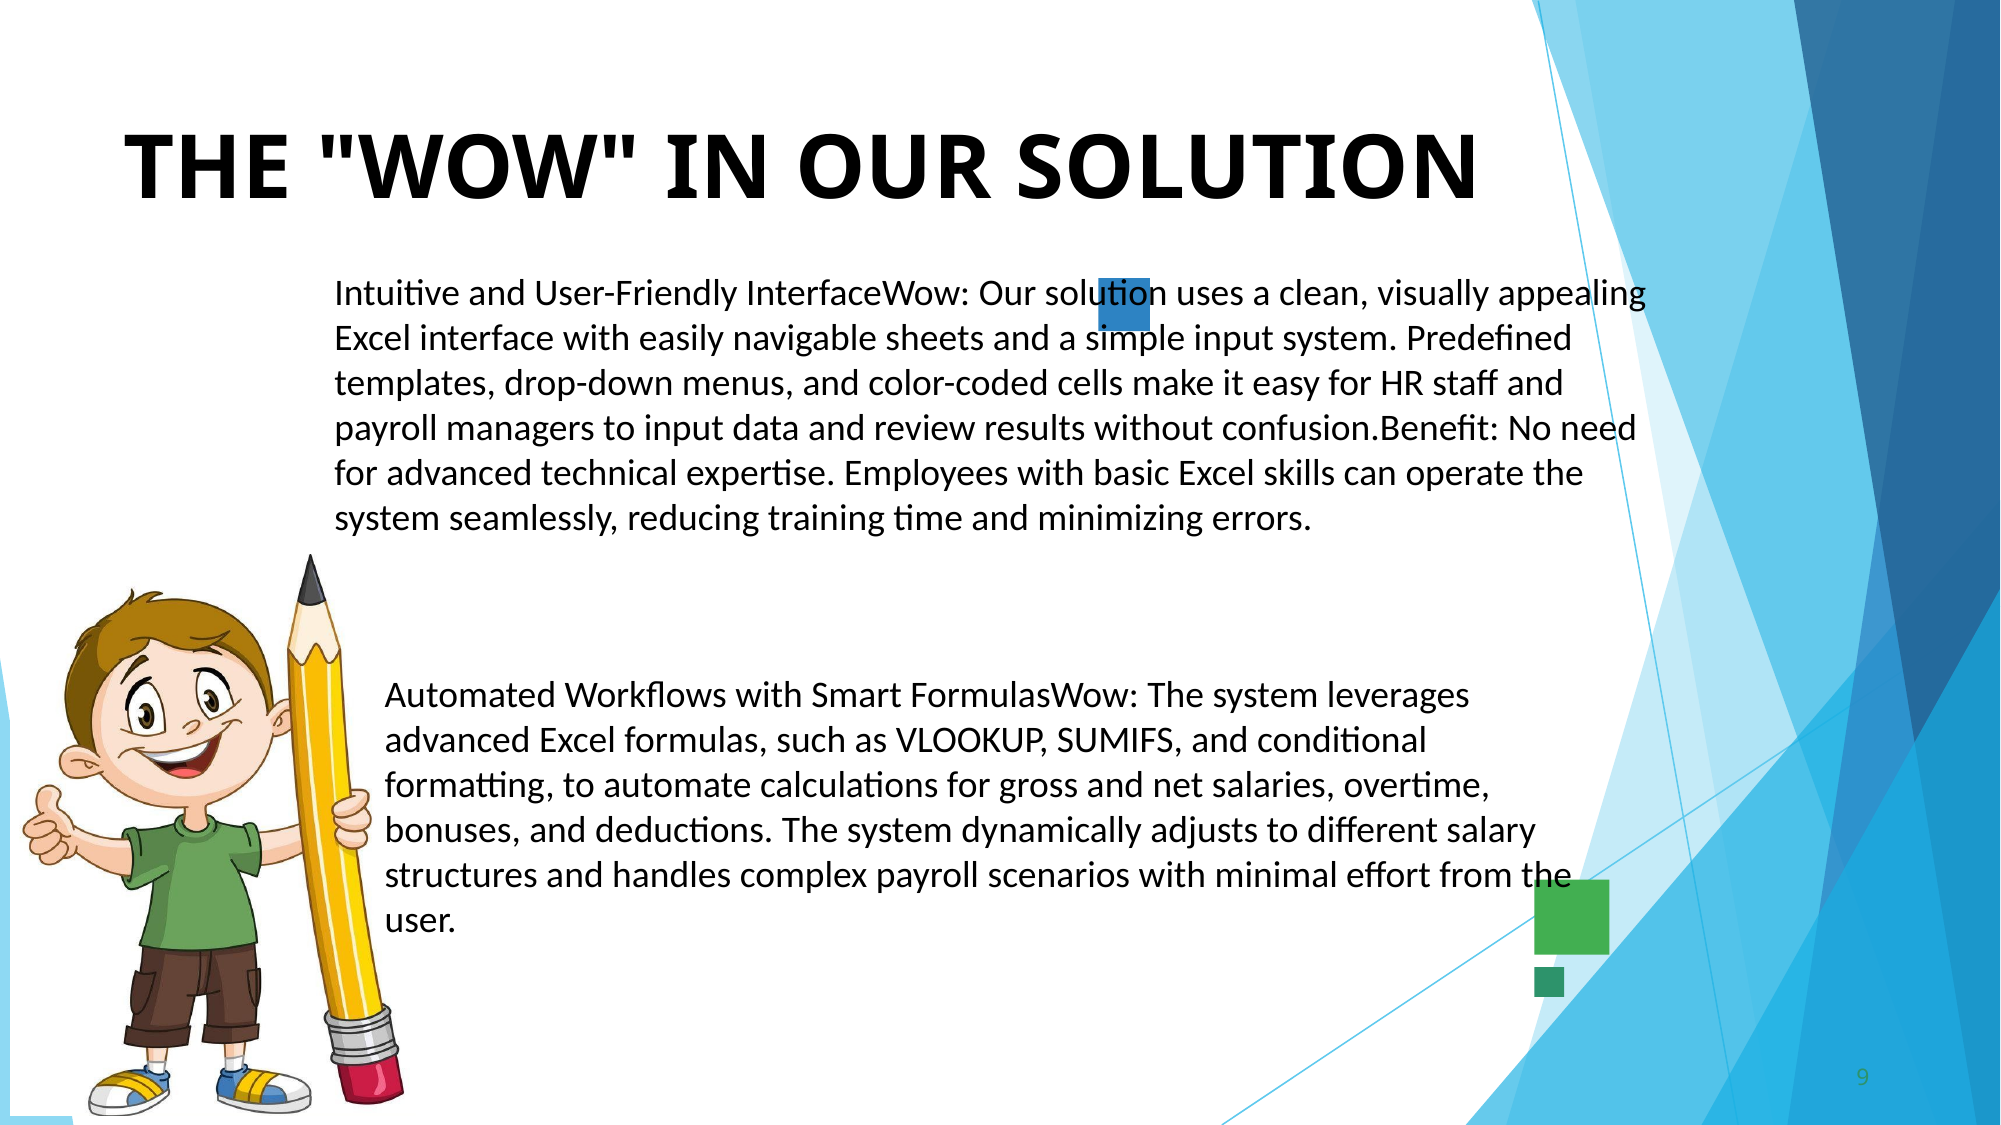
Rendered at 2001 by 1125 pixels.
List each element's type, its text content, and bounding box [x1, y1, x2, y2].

picture [10, 554, 416, 1116]
text_box [449, 391, 1850, 549]
text_box 9 [1849, 1061, 1888, 1095]
title THE "WOW" IN OUR SOLUTION [121, 107, 1513, 298]
text_box Intuitive and User-Friendly InterfaceWow: Our solution uses a clean, visually appealing Excel interface with easily navigable sheets and a simple input system. Predefined templates, drop-down menus, and color-coded cells make it easy for HR staff and payroll managers to input data and review results without confusion.Benefit: No need for advanced technical expertise. Employees with basic Excel skills can operate the system seamlessly, reducing training time and minimizing errors. [319, 260, 1681, 546]
text_box [1534, 948, 1610, 955]
text_box [1534, 967, 1565, 997]
text_box Automated Workflows with Smart FormulasWow: The system leverages advanced Excel formulas, such as VLOOKUP, SUMIFS, and conditional formatting, to automate calculations for gross and net salaries, overtime, bonuses, and deductions. The system dynamically adjusts to different salary structures and handles complex payroll scenarios with minimal effort from the user. [419, 662, 1610, 948]
